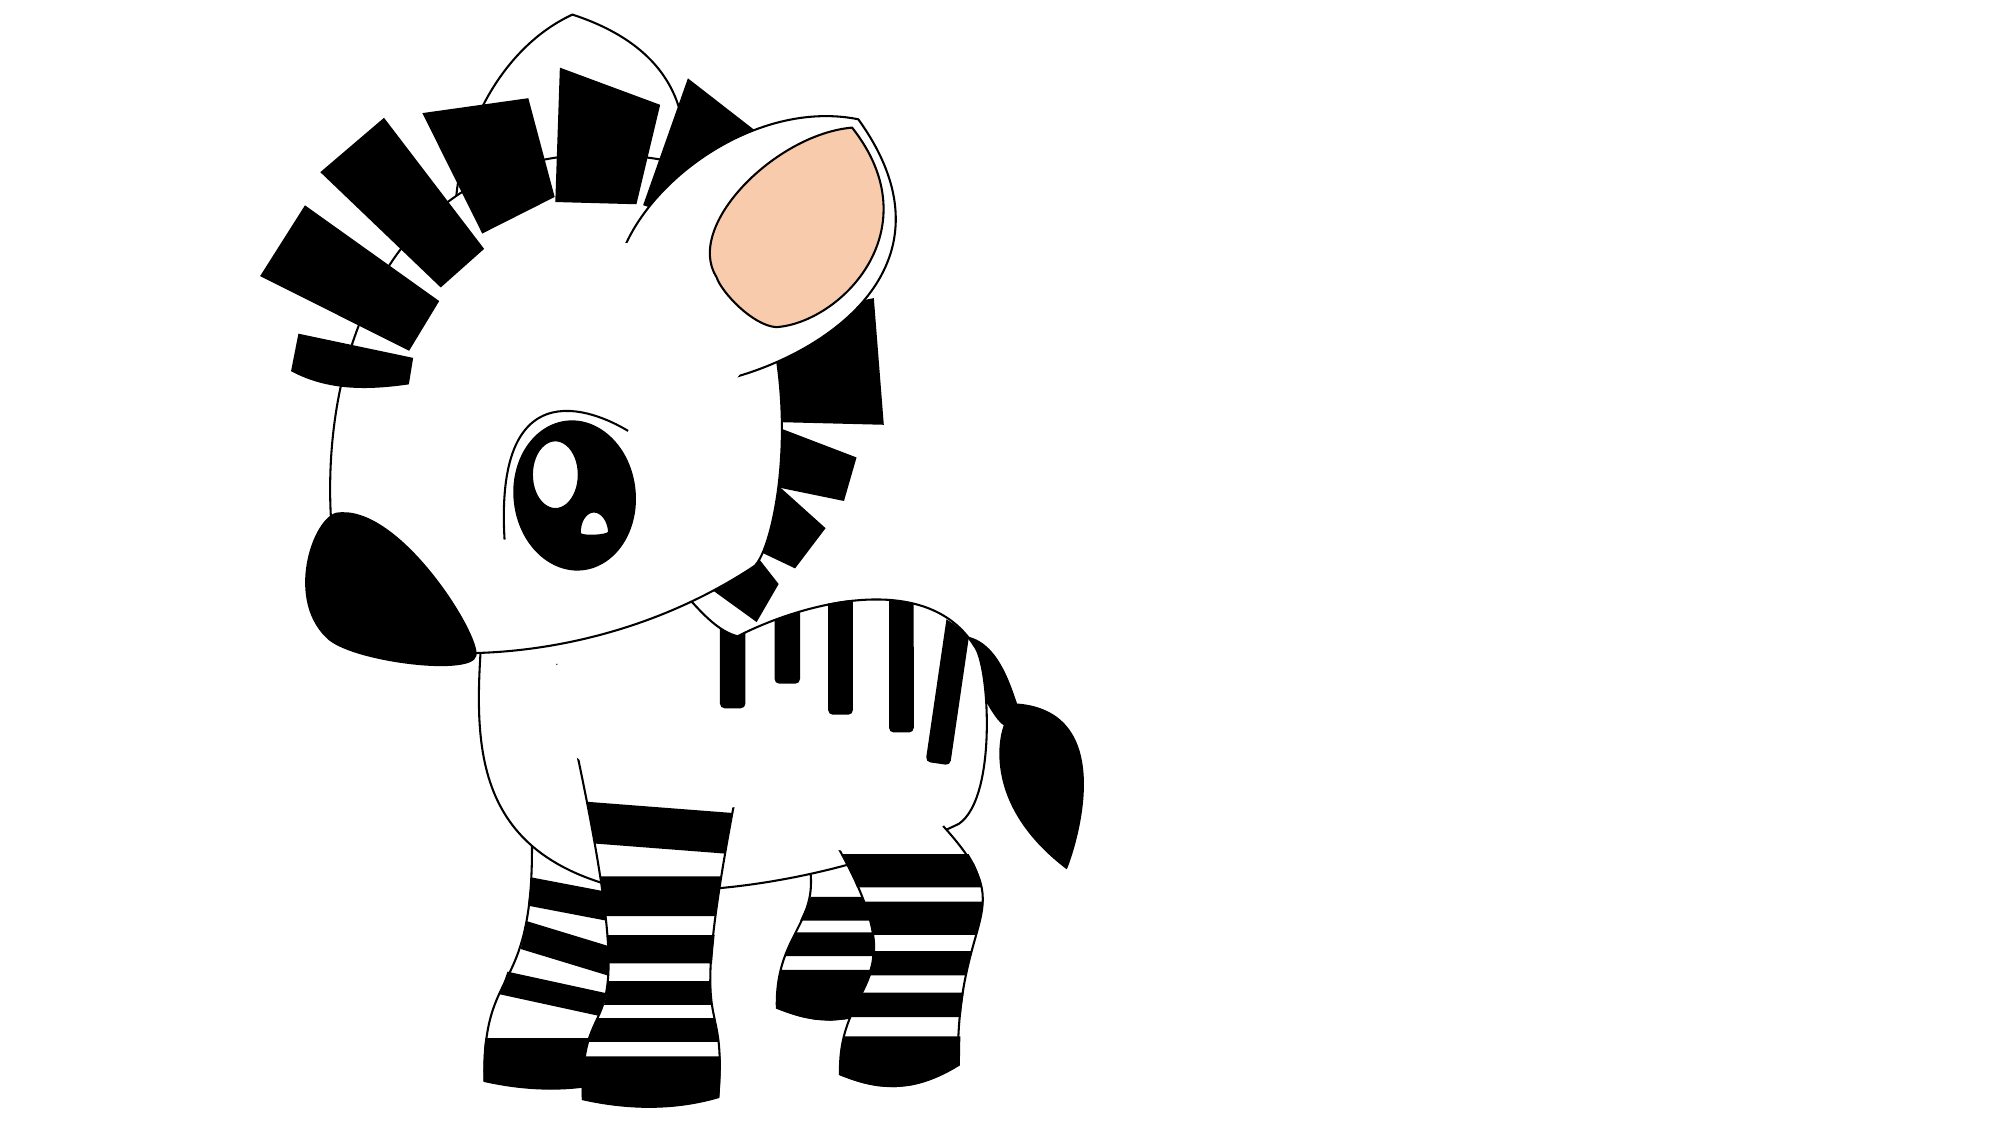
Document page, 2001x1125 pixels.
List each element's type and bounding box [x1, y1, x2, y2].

text_box [270, 17, 1083, 1107]
